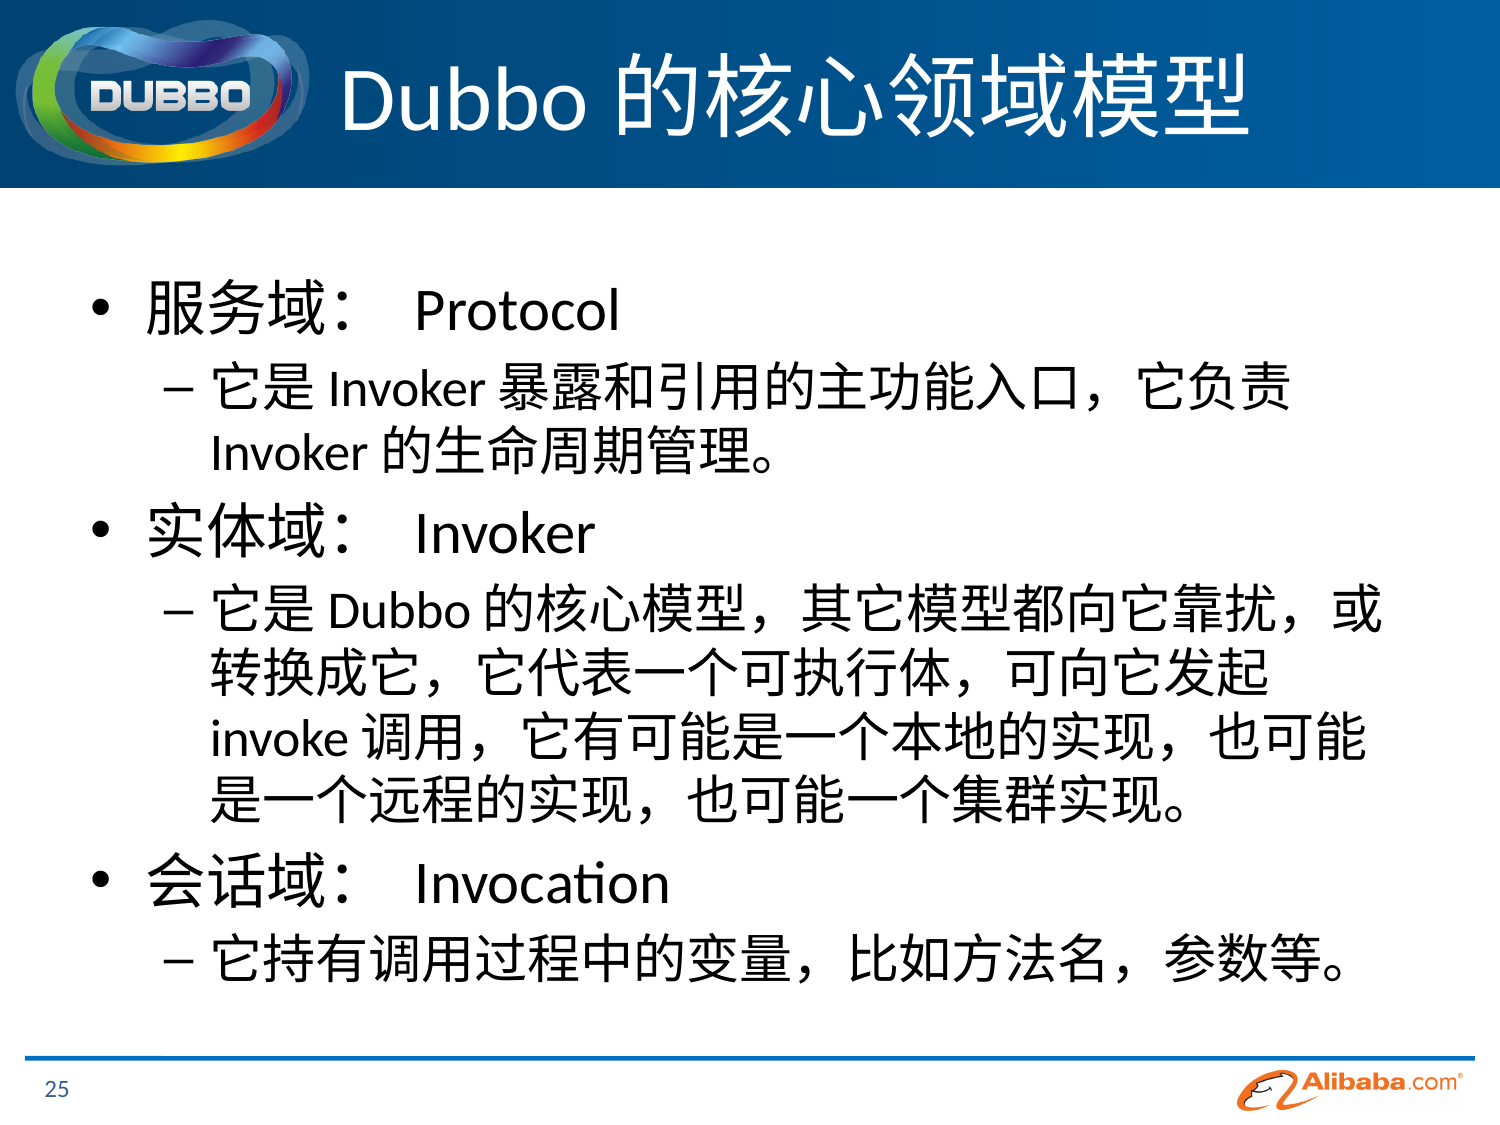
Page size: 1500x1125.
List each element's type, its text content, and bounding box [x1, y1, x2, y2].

picture [11, 20, 313, 173]
title Dubbo的核心领域模型 [324, 0, 1500, 188]
list 服务域： Protocol 它是Invoker暴露和引用的主功能入口，它负责Invoker的生命周期管理。 实体域： Invoker 它是Dubbo的核心模型，其它模型都向它靠扰，或转换成它，它代表一个可执行体，可向它发起invoke调用，它有可能是一个本地的实现，也可能是一个远程的实现，也可能一个集群实现。 会话域： Invocation 它持有调用过程中的变量，比如方法名，参数等。 [75, 262, 1425, 1005]
picture [1237, 1070, 1463, 1111]
slide_number 25 [29, 1057, 195, 1118]
